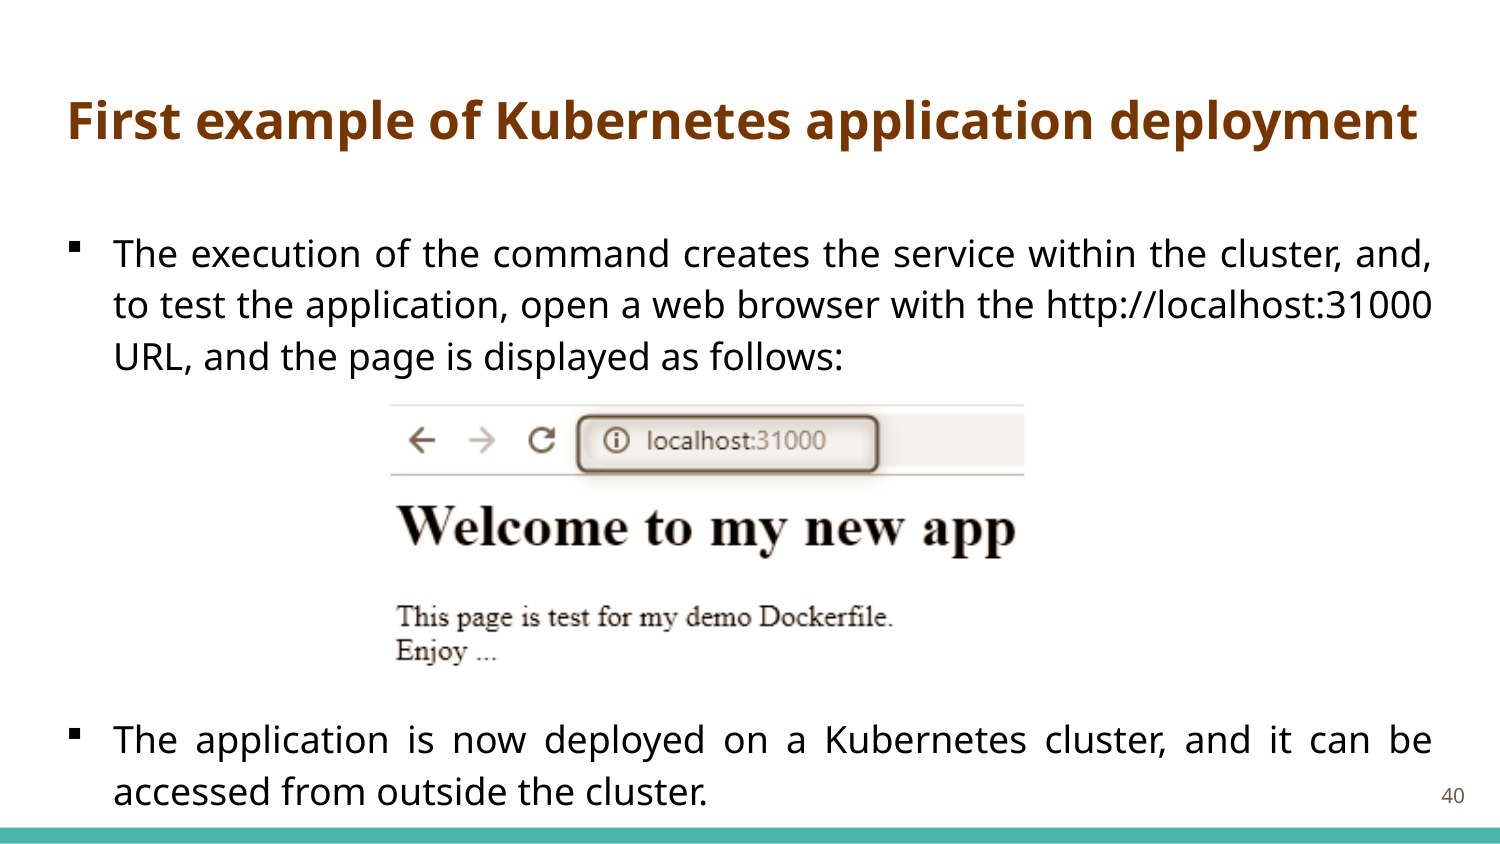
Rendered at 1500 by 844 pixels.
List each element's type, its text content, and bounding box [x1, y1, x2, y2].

slide_number 40 [1389, 764, 1480, 830]
picture [373, 386, 1031, 679]
list The execution of the command creates the service within the cluster, and, to test the application, open a web browser with the http://localhost:31000 URL, and the page is displayed as follows: The application is now deployed on a Kubernetes cluster, and it can be accessed from outside the cluster. [51, 207, 1449, 812]
title First example of Kubernetes application deployment [51, 72, 1449, 189]
